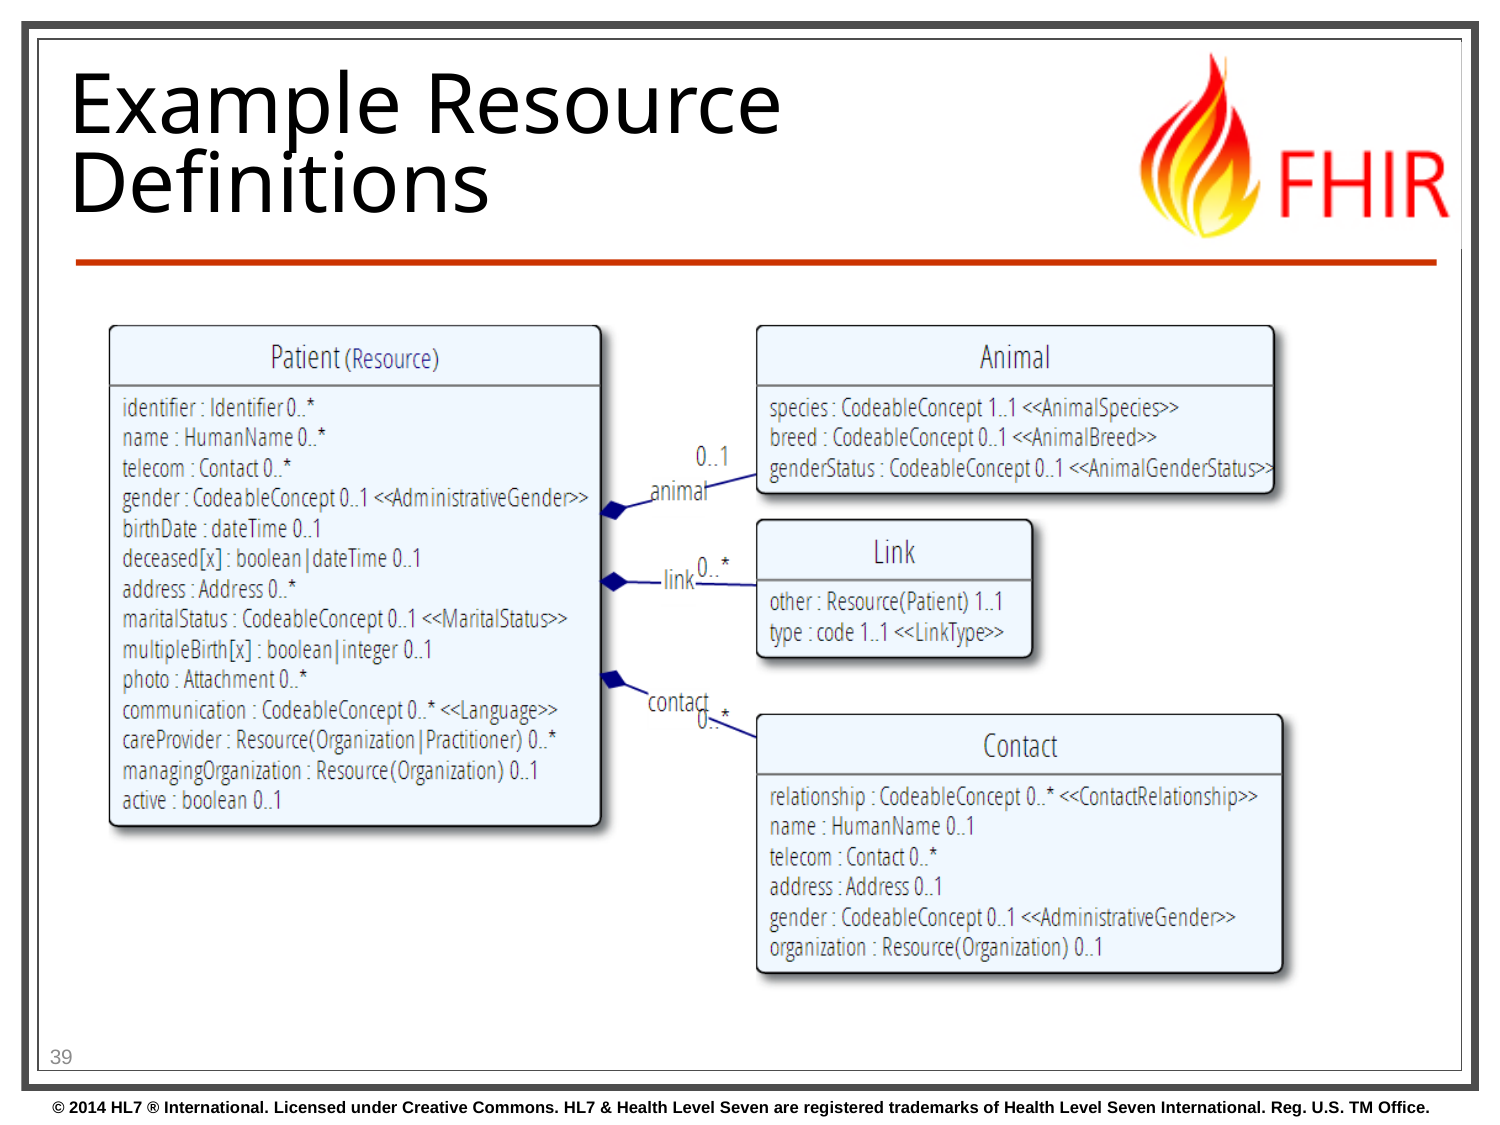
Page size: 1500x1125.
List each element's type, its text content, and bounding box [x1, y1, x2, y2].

slide_number 39 [23, 1018, 99, 1094]
title Example Resource Definitions [53, 54, 1128, 244]
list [88, 314, 1364, 1010]
picture [1128, 42, 1462, 249]
